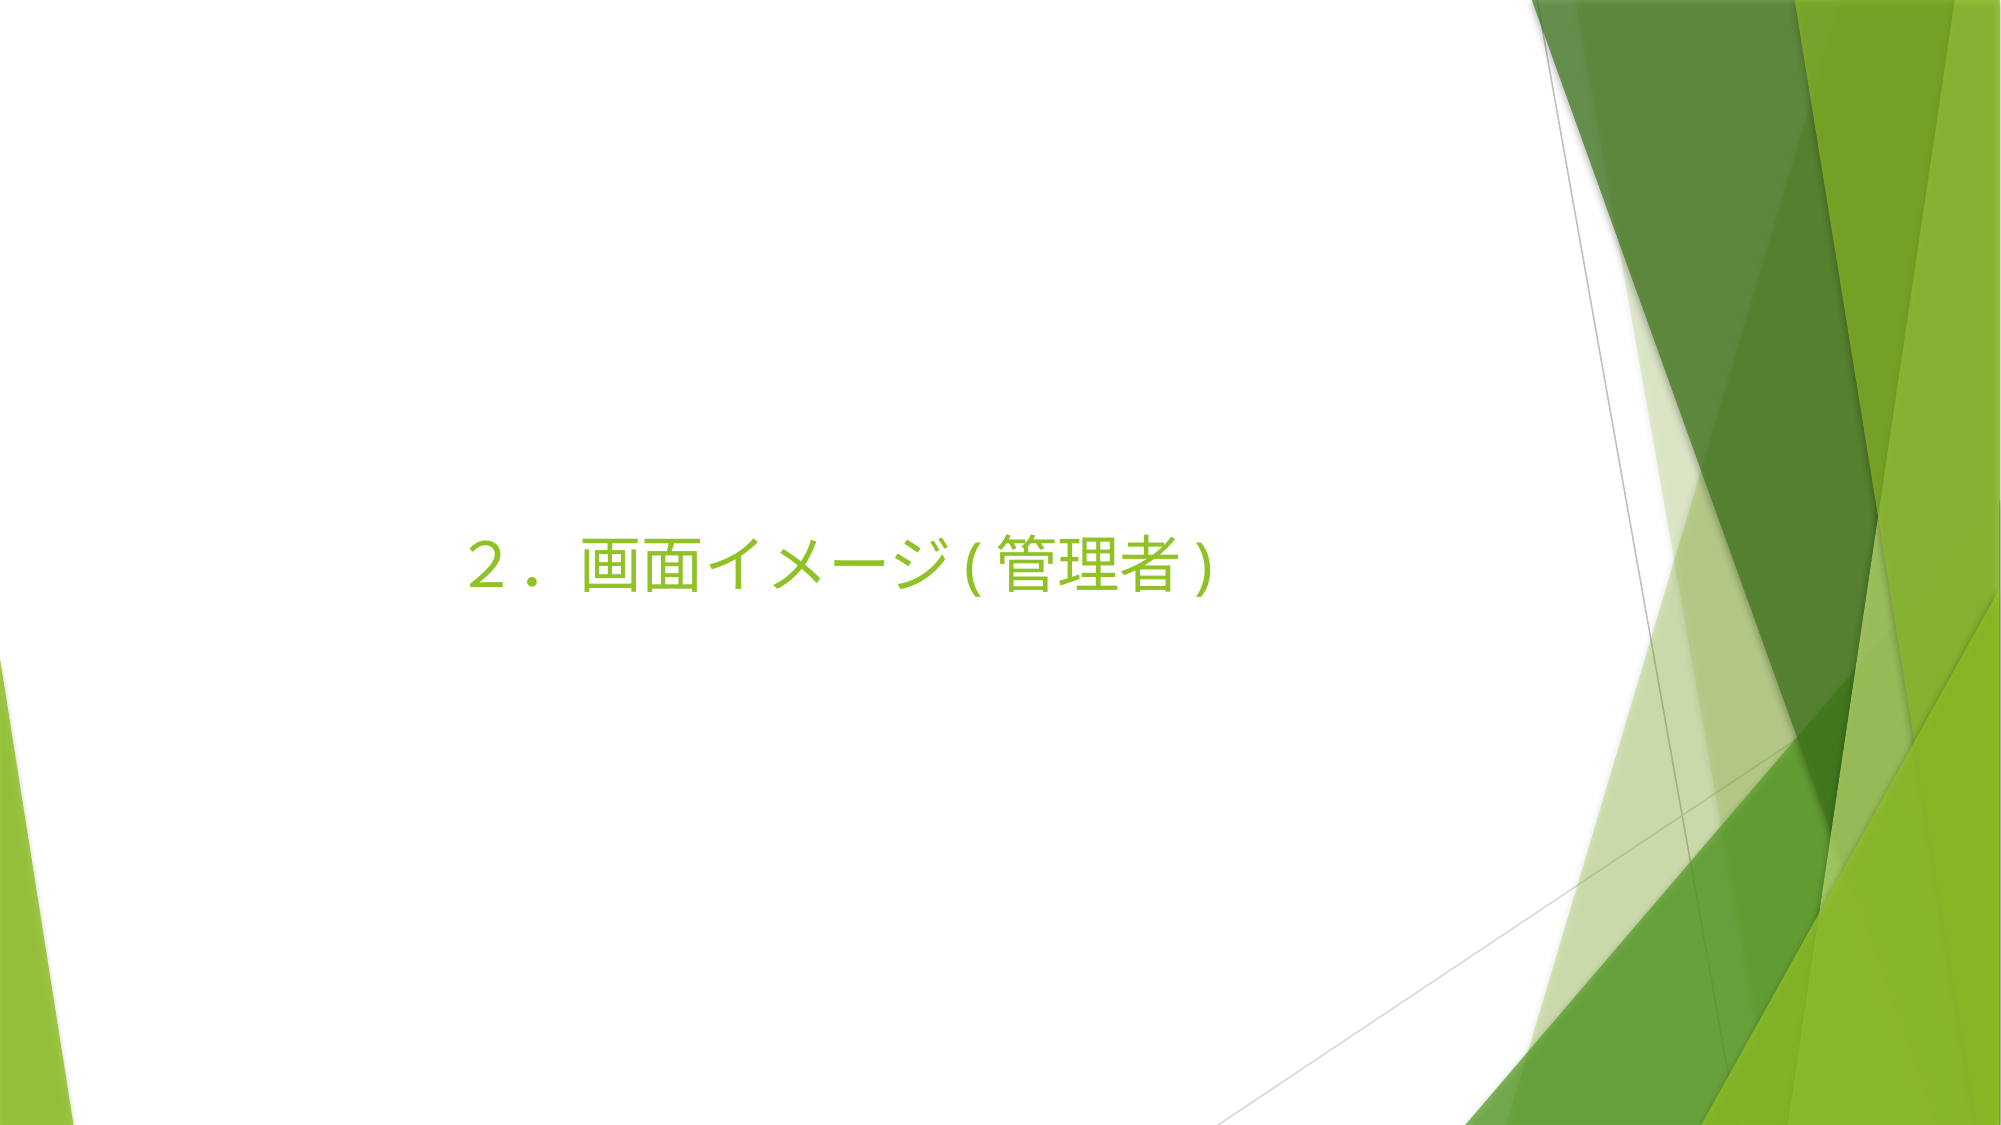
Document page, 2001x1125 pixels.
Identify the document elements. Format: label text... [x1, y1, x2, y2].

title ２．画面イメージ(管理者) [129, 517, 1540, 608]
